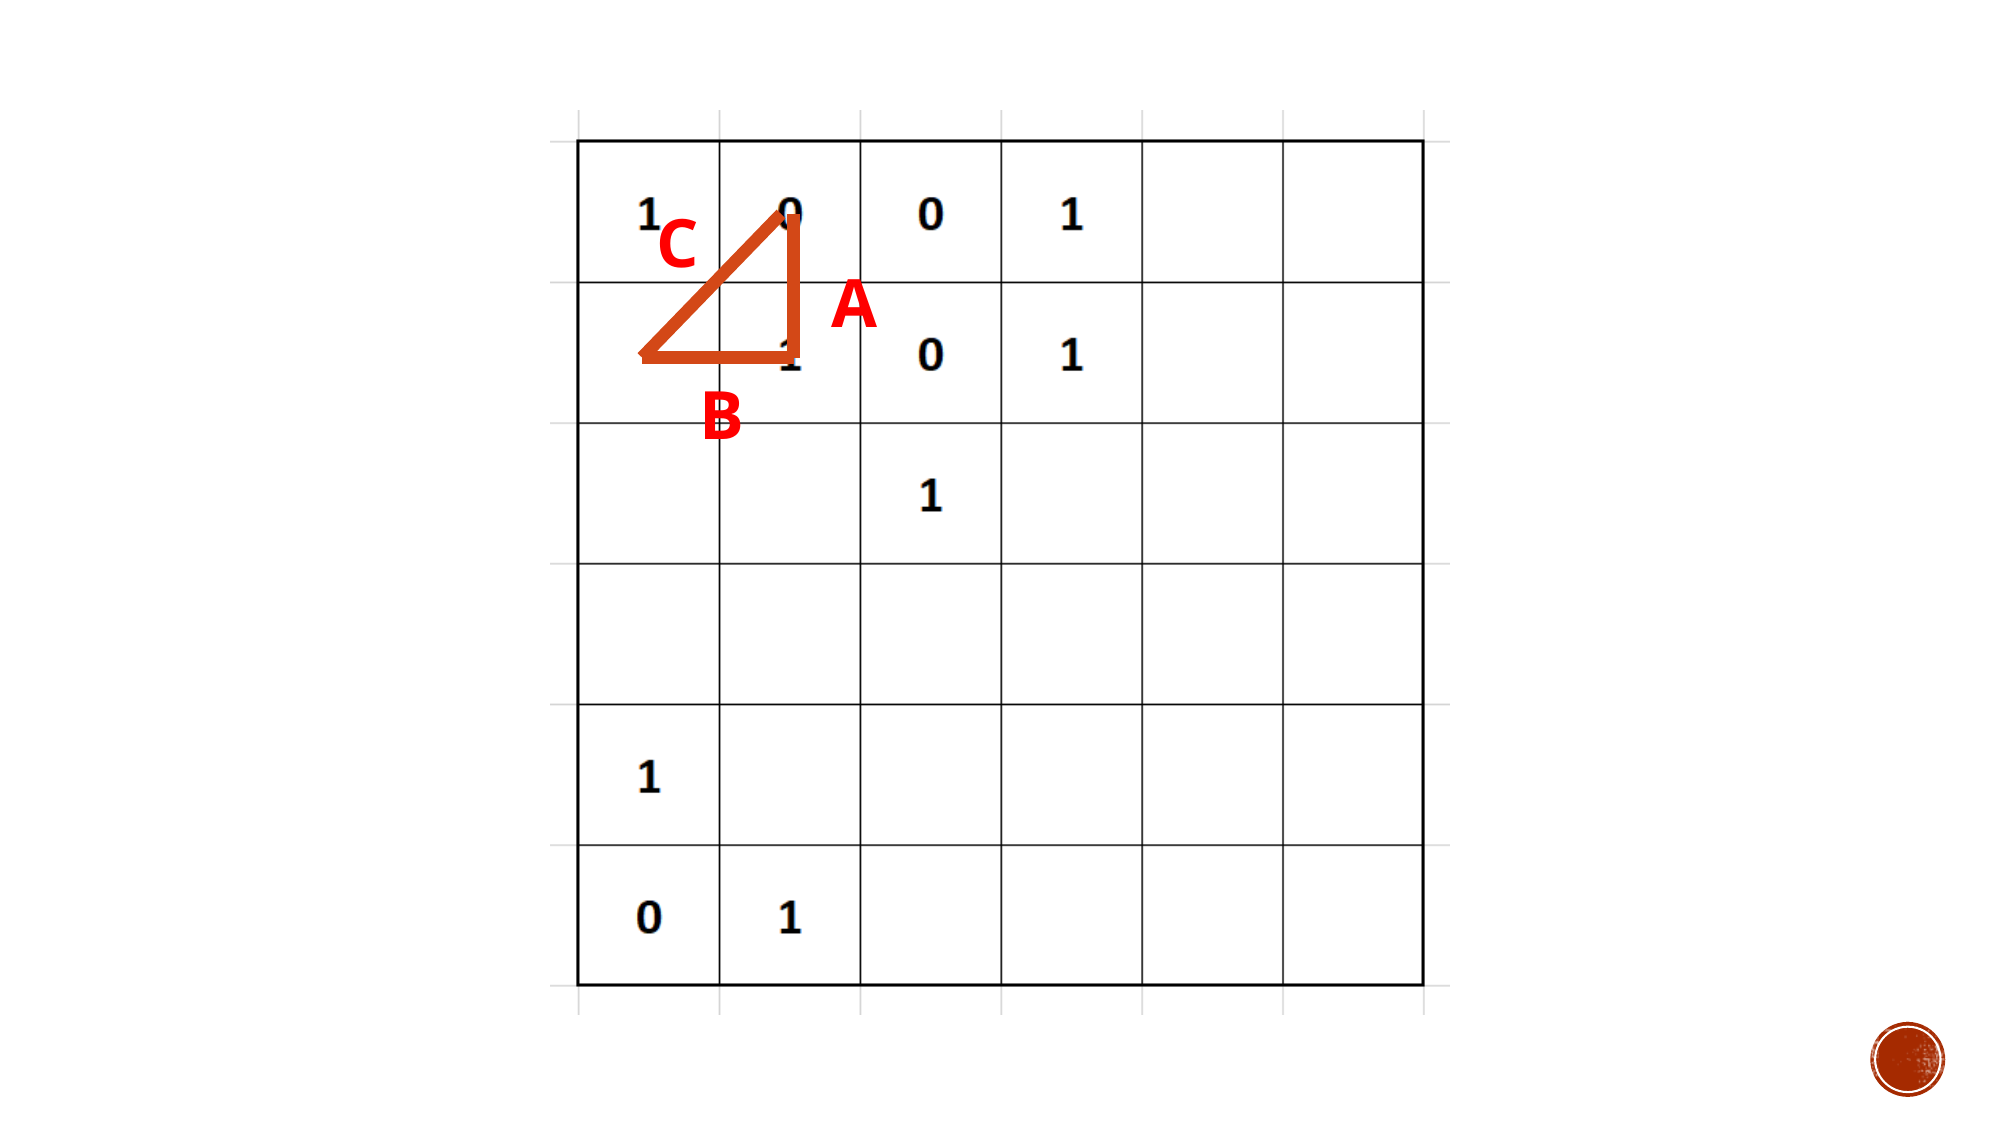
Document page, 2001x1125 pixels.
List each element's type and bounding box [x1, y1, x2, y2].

picture [550, 110, 1450, 1015]
text_box [645, 217, 779, 355]
